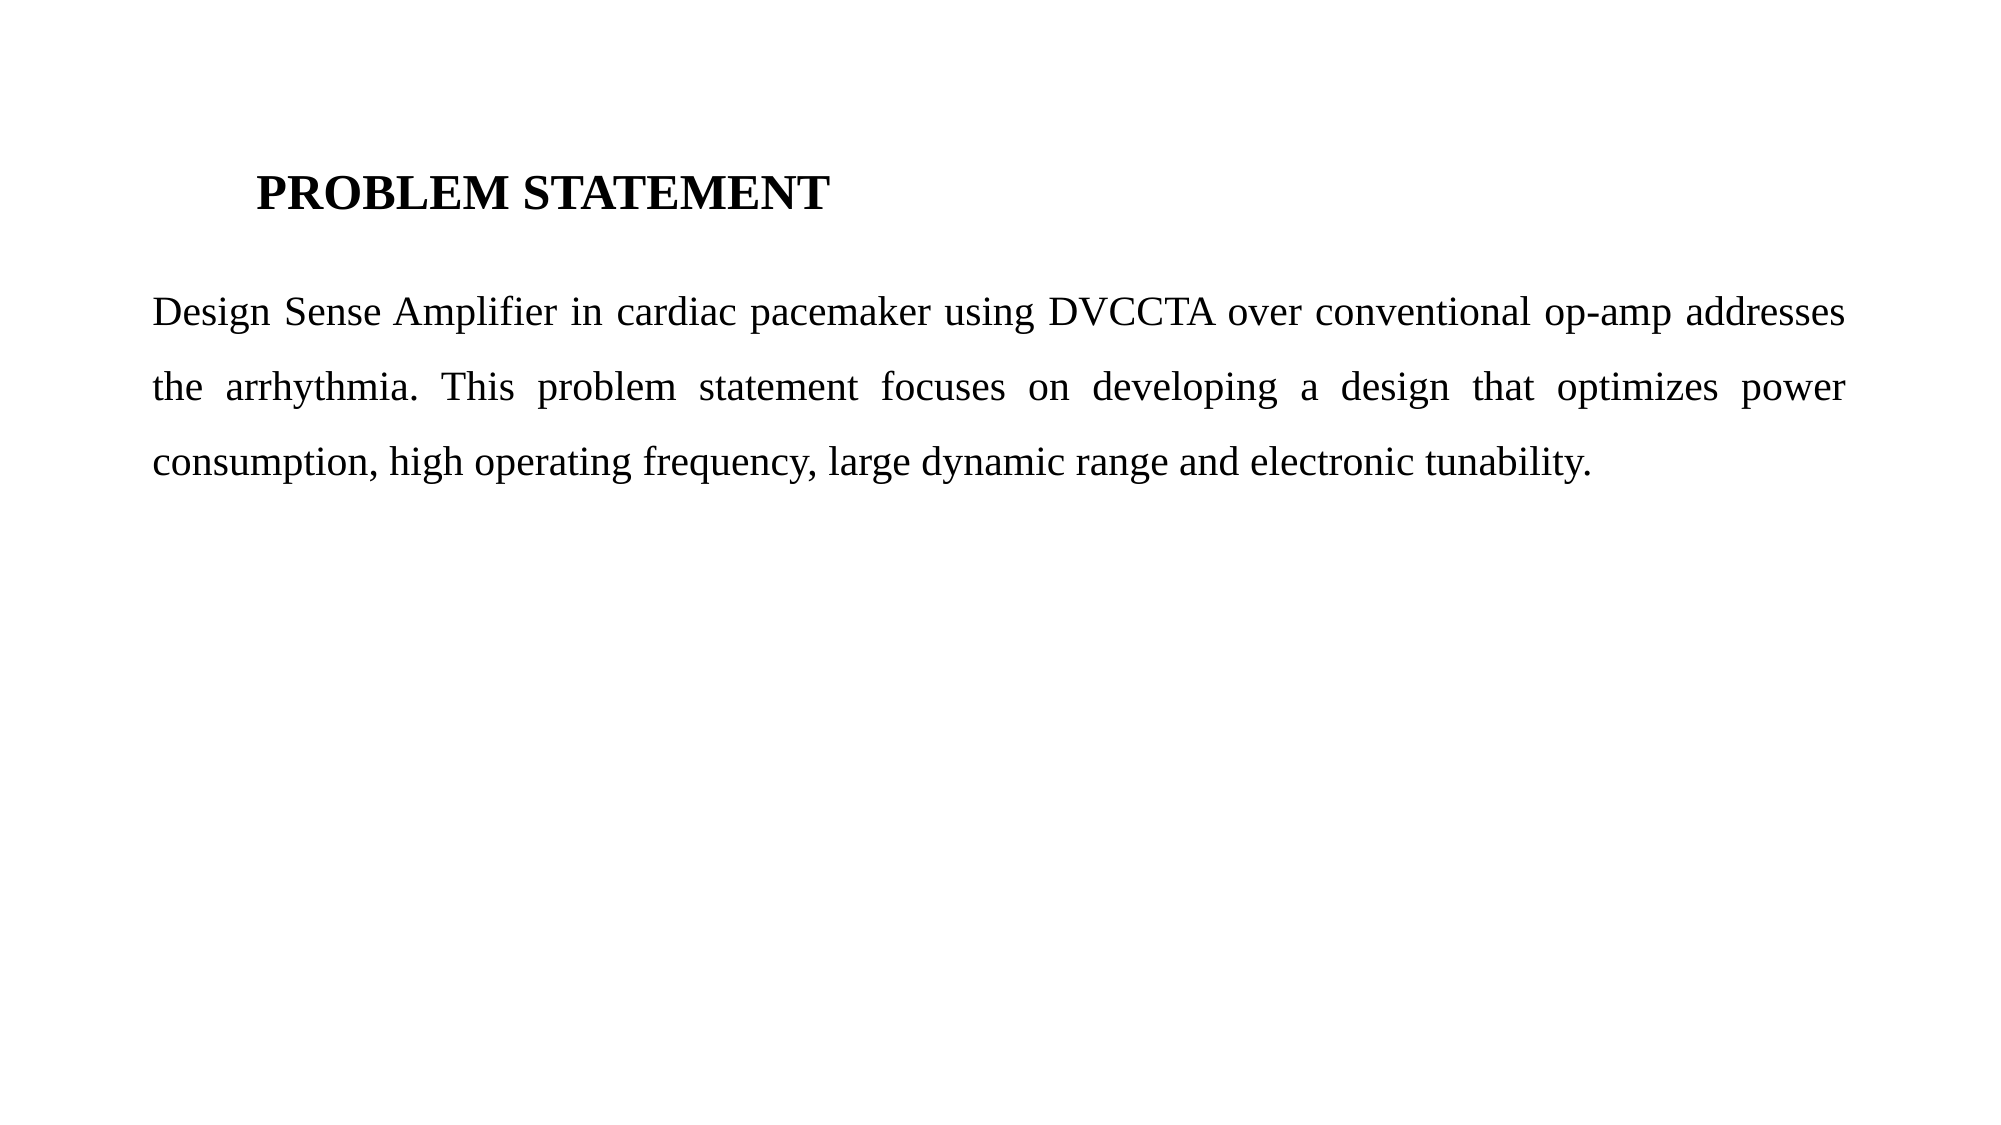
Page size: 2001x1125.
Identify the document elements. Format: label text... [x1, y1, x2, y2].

title PROBLEM STATEMENT [137, 103, 950, 229]
list Design Sense Amplifier in cardiac pacemaker using DVCCTA over conventional op-amp addresses the arrhythmia. This problem statement focuses on developing a design that optimizes power consumption, high operating frequency, large dynamic range and electronic tunability. [137, 251, 1863, 1014]
